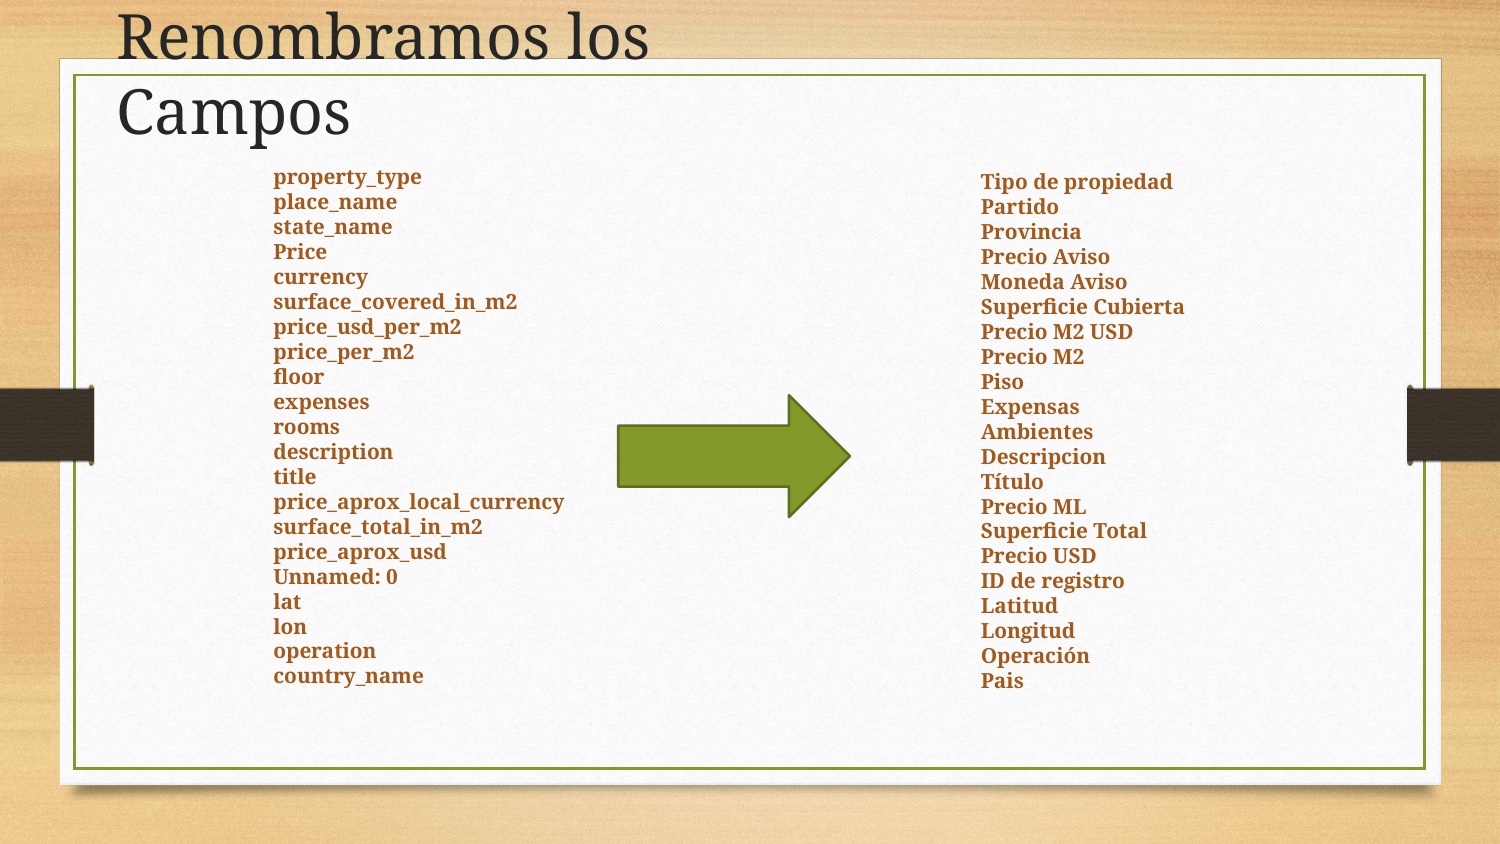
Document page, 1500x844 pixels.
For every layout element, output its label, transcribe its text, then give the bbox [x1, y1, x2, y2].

title Renombramos los Campos [101, 67, 878, 163]
picture [0, 0, 1500, 844]
title Tipo de propiedad Partido Provincia Precio Aviso Moneda Aviso Superficie Cubierta Precio M2 USD Precio M2 Piso Expensas Ambientes Descripcion Título Precio ML Superficie Total Precio USD ID de registro Latitud Longitud Operación Pais [965, 182, 1328, 729]
title property_type place_name state_name Price currency surface_covered_in_m2 price_usd_per_m2 price_per_m2 floor expenses rooms description title price_aprox_local_currency surface_total_in_m2 price_aprox_usd Unnamed: 0 lat lon operation country_name [258, 178, 619, 724]
text_box [618, 395, 850, 518]
